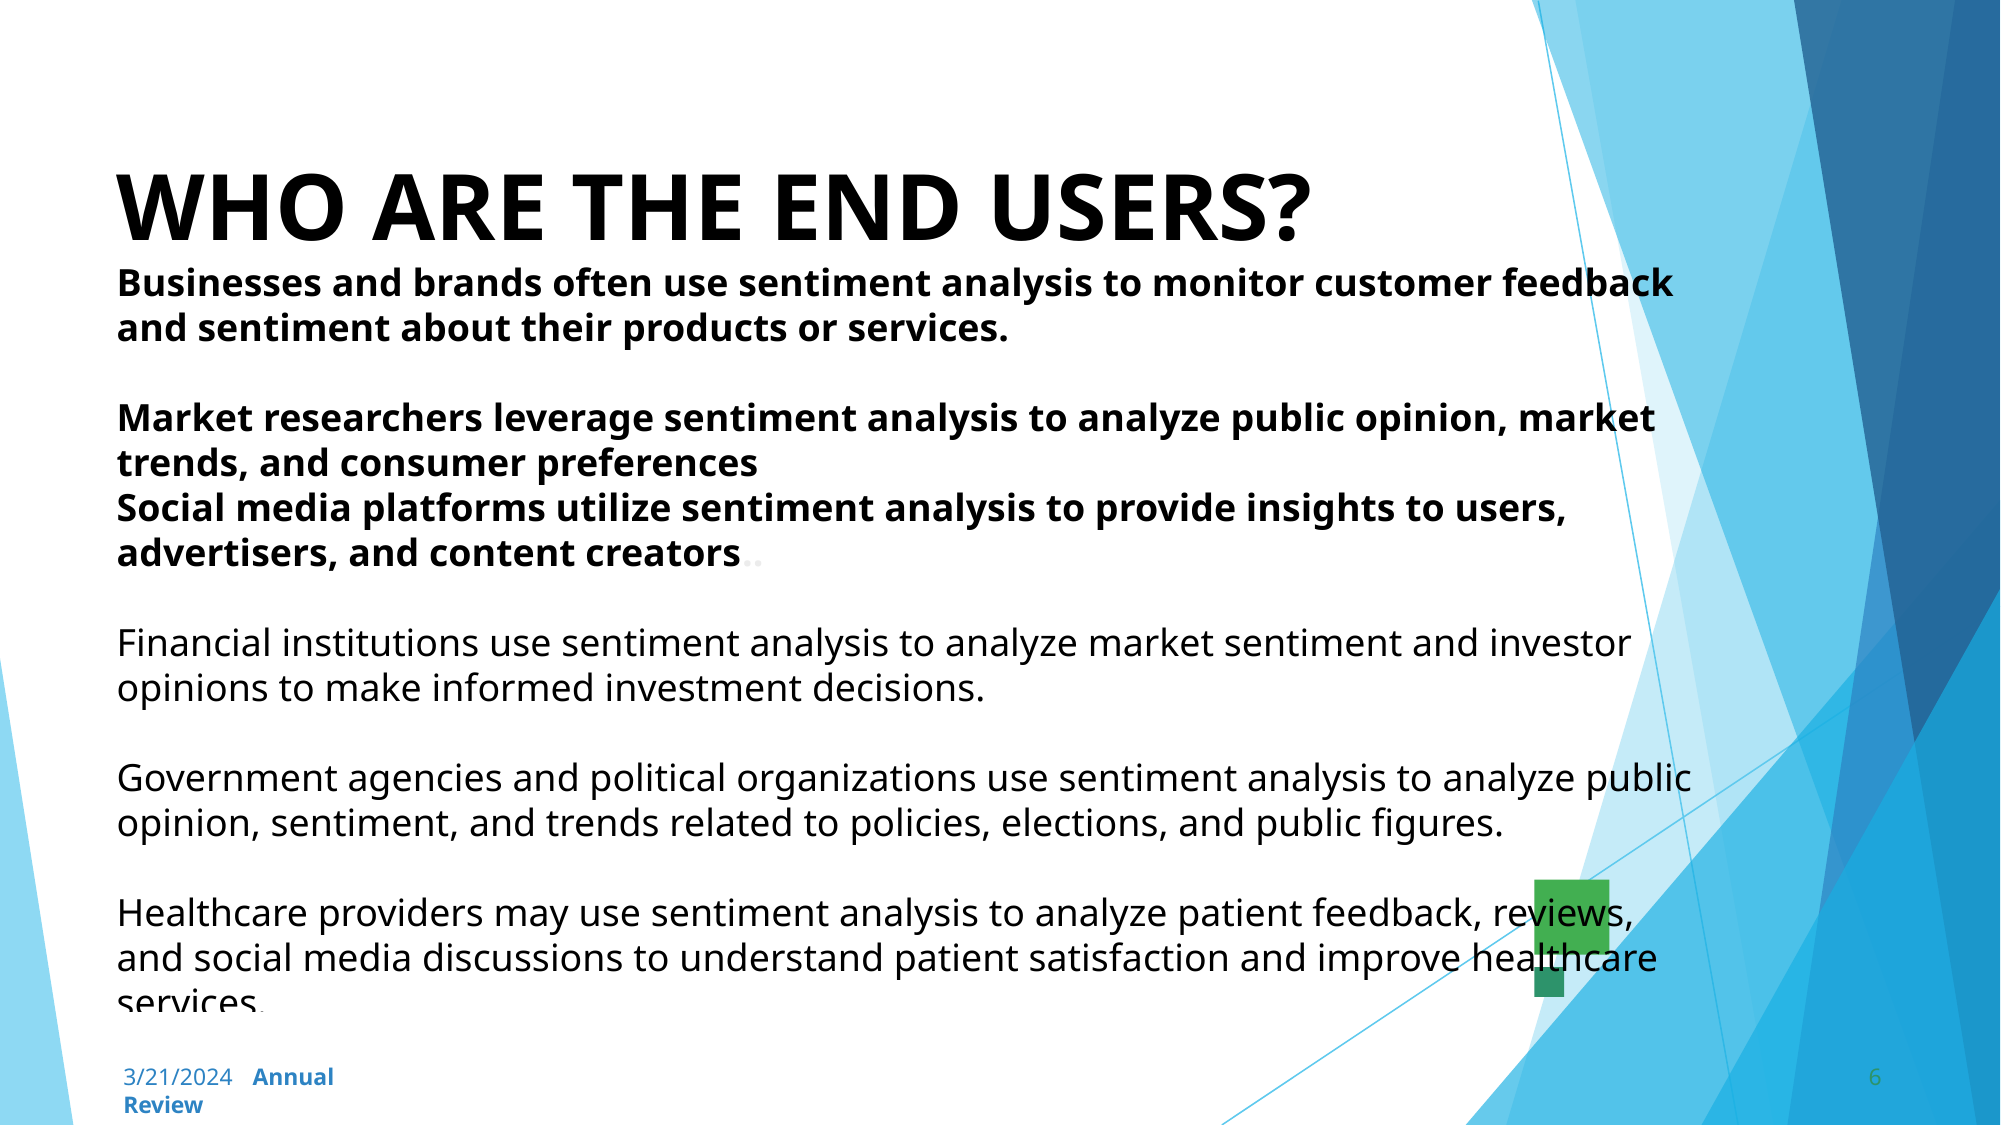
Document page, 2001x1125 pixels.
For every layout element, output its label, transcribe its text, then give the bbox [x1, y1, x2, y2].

title WHO ARE THE END USERS? Businesses and brands often use sentiment analysis to monitor customer feedback and sentiment about their products or services. Market researchers leverage sentiment analysis to analyze public opinion, market trends, and consumer preferences Social media platforms utilize sentiment analysis to provide insights to users, advertisers, and content creators.. Financial institutions use sentiment analysis to analyze market sentiment and investor opinions to make informed investment decisions. Government agencies and political organizations use sentiment analysis to analyze public opinion, sentiment, and trends related to policies, elections, and public figures. Healthcare providers may use sentiment analysis to analyze patient feedback, reviews, and social media discussions to understand patient satisfaction and improve healthcare services. [91, 63, 1700, 1025]
text_box 3/21/2024 Annual Review [121, 1101, 417, 1118]
slide_number 6 [1849, 1061, 1890, 1125]
picture [118, 1012, 477, 1093]
